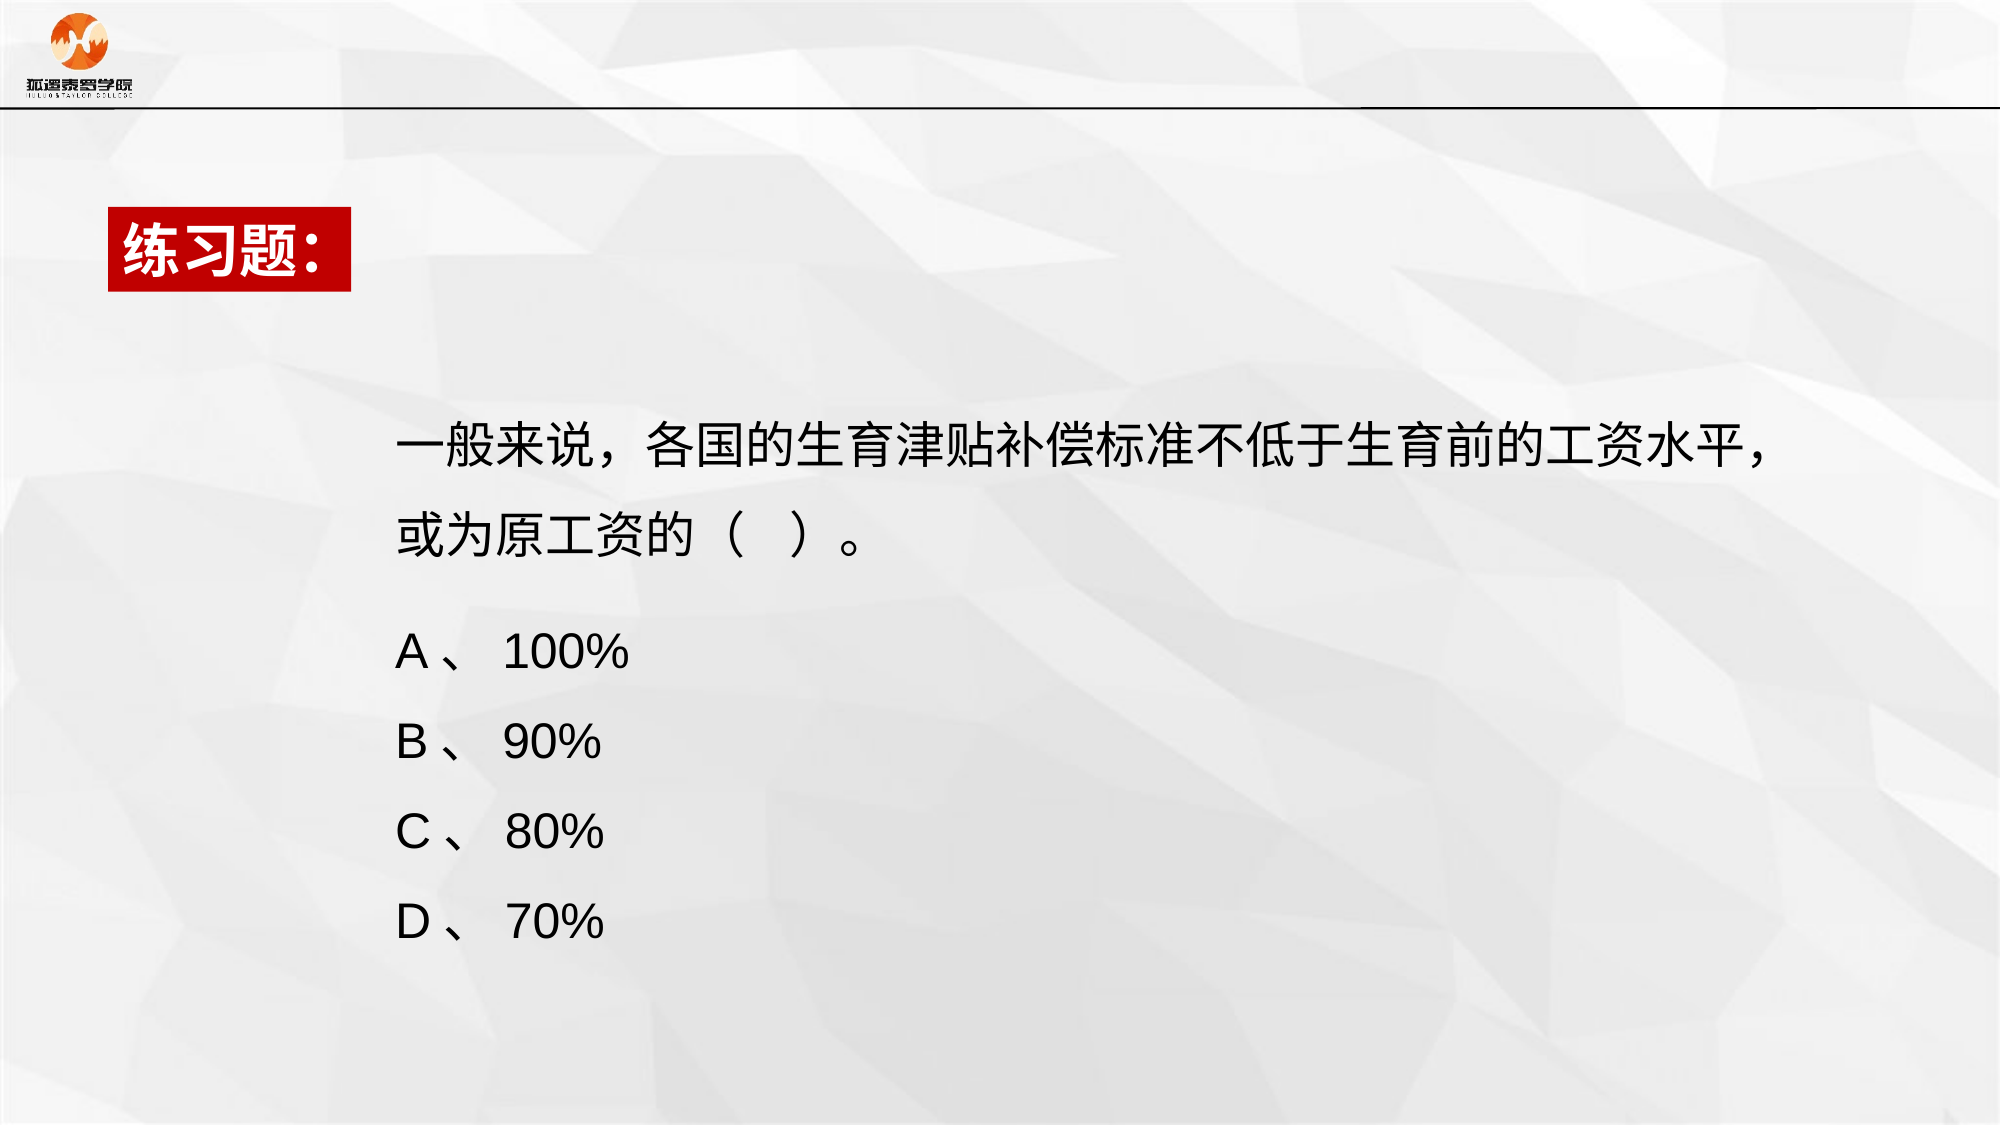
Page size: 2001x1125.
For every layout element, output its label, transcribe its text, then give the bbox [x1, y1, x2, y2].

picture [4, 0, 154, 111]
text_box 练习题： [108, 206, 352, 292]
subtitle 一般来说，各国的生育津贴补偿标准不低于生育前的工资水平，或为原工资的（ ）。 A、100% B、90% C、80% D、70% [380, 343, 1830, 988]
